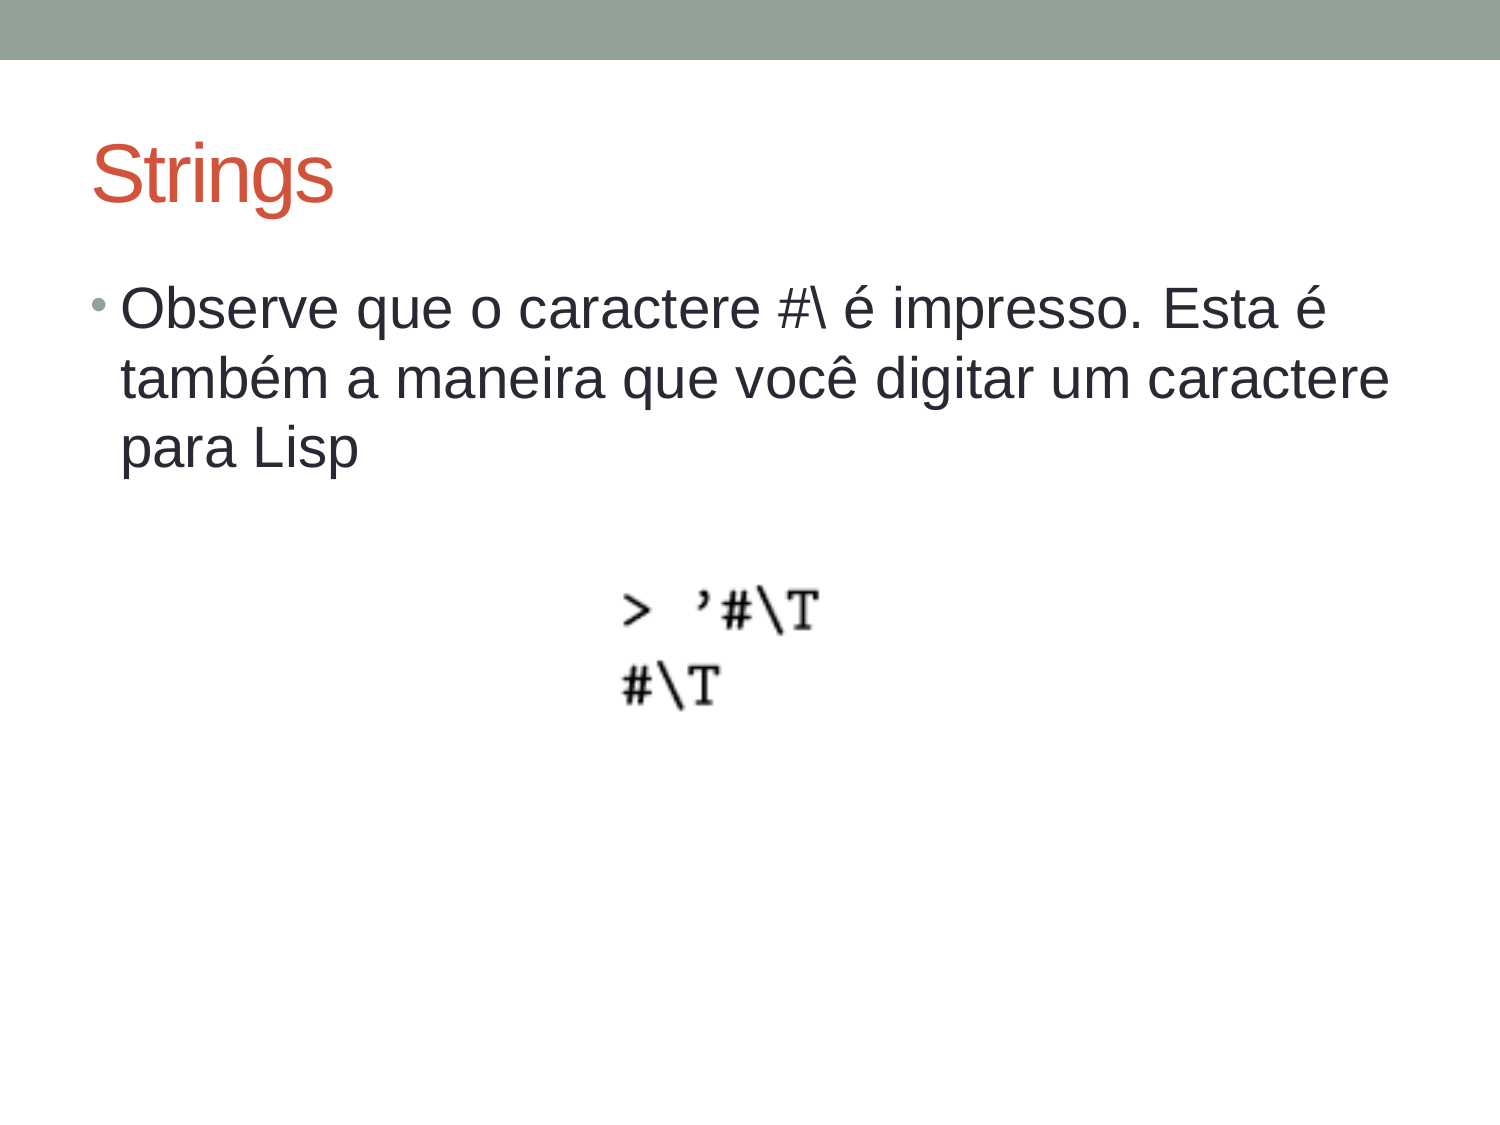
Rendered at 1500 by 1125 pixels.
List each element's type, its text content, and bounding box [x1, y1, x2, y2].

picture [583, 550, 917, 749]
list Observe que o caractere #\ é impresso. Esta é também a maneira que você digitar um caractere para Lisp [75, 262, 1425, 693]
title Strings [75, 87, 1425, 250]
